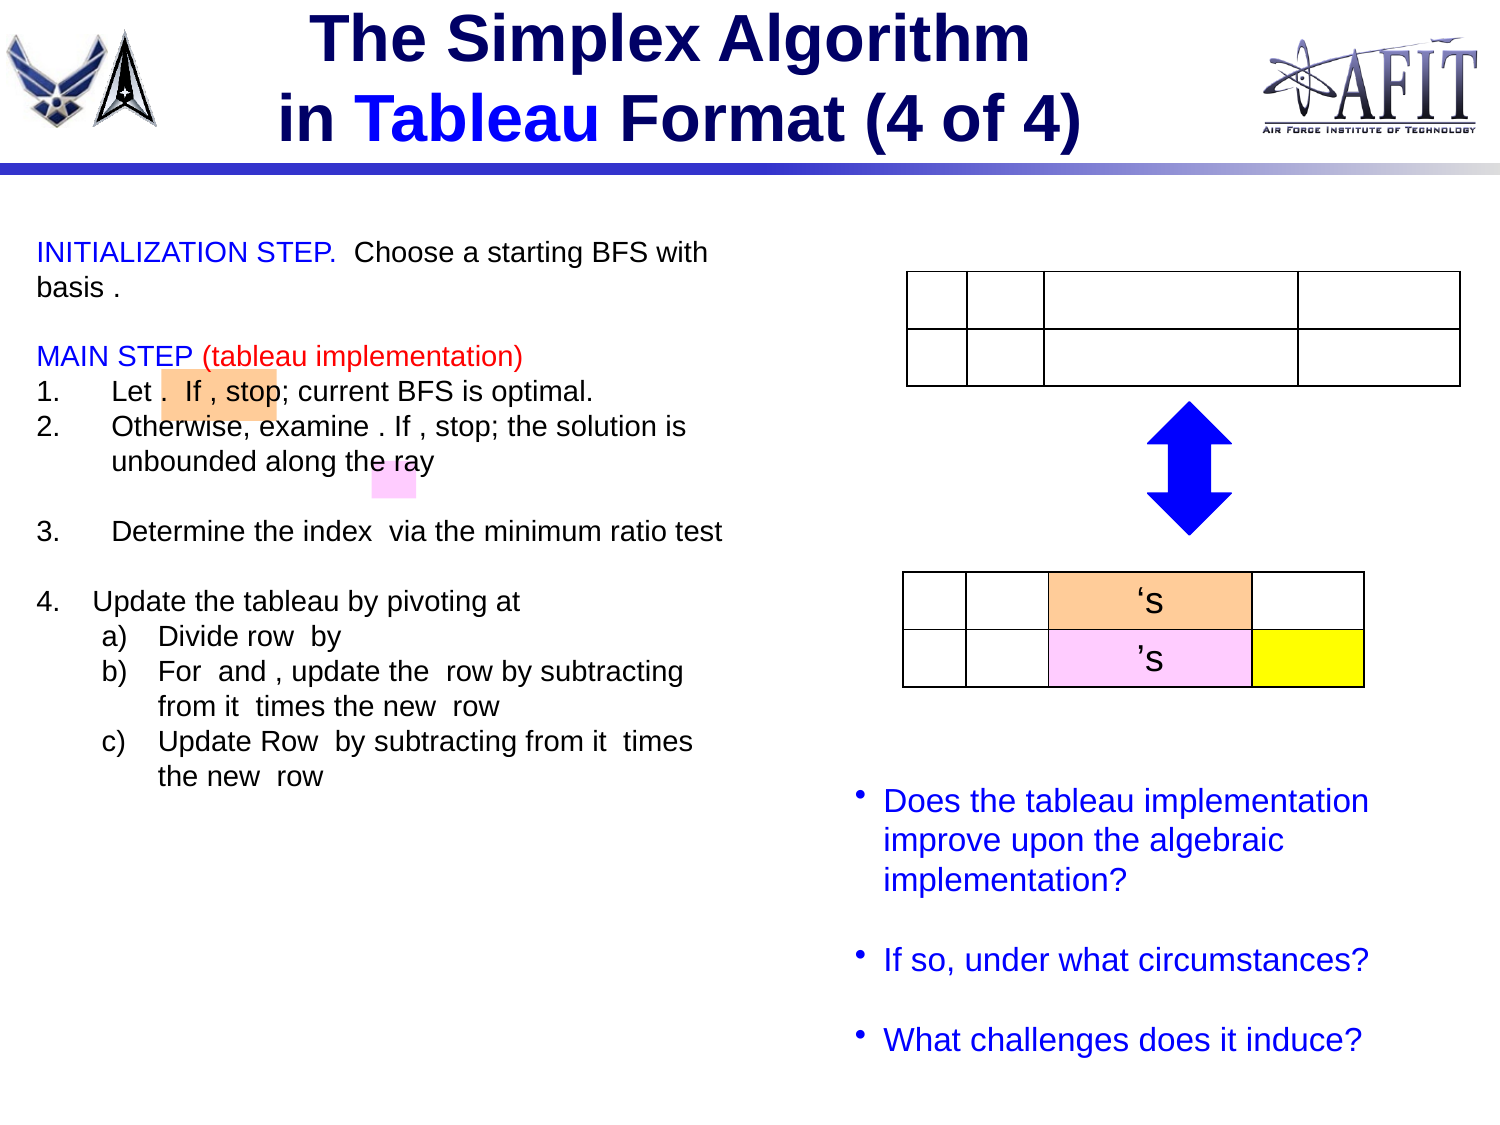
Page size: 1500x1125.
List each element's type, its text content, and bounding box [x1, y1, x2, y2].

text_box [1147, 401, 1232, 535]
text_box [371, 460, 417, 499]
picture [6, 29, 128, 128]
title The Simplex Algorithm in Tableau Format (4 of 4) [128, 0, 1233, 169]
text_box [161, 369, 277, 421]
text_box Does the tableau implementation improve upon the algebraic implementation? If so, under what circumstances? What challenges does it induce? [840, 771, 1465, 1066]
